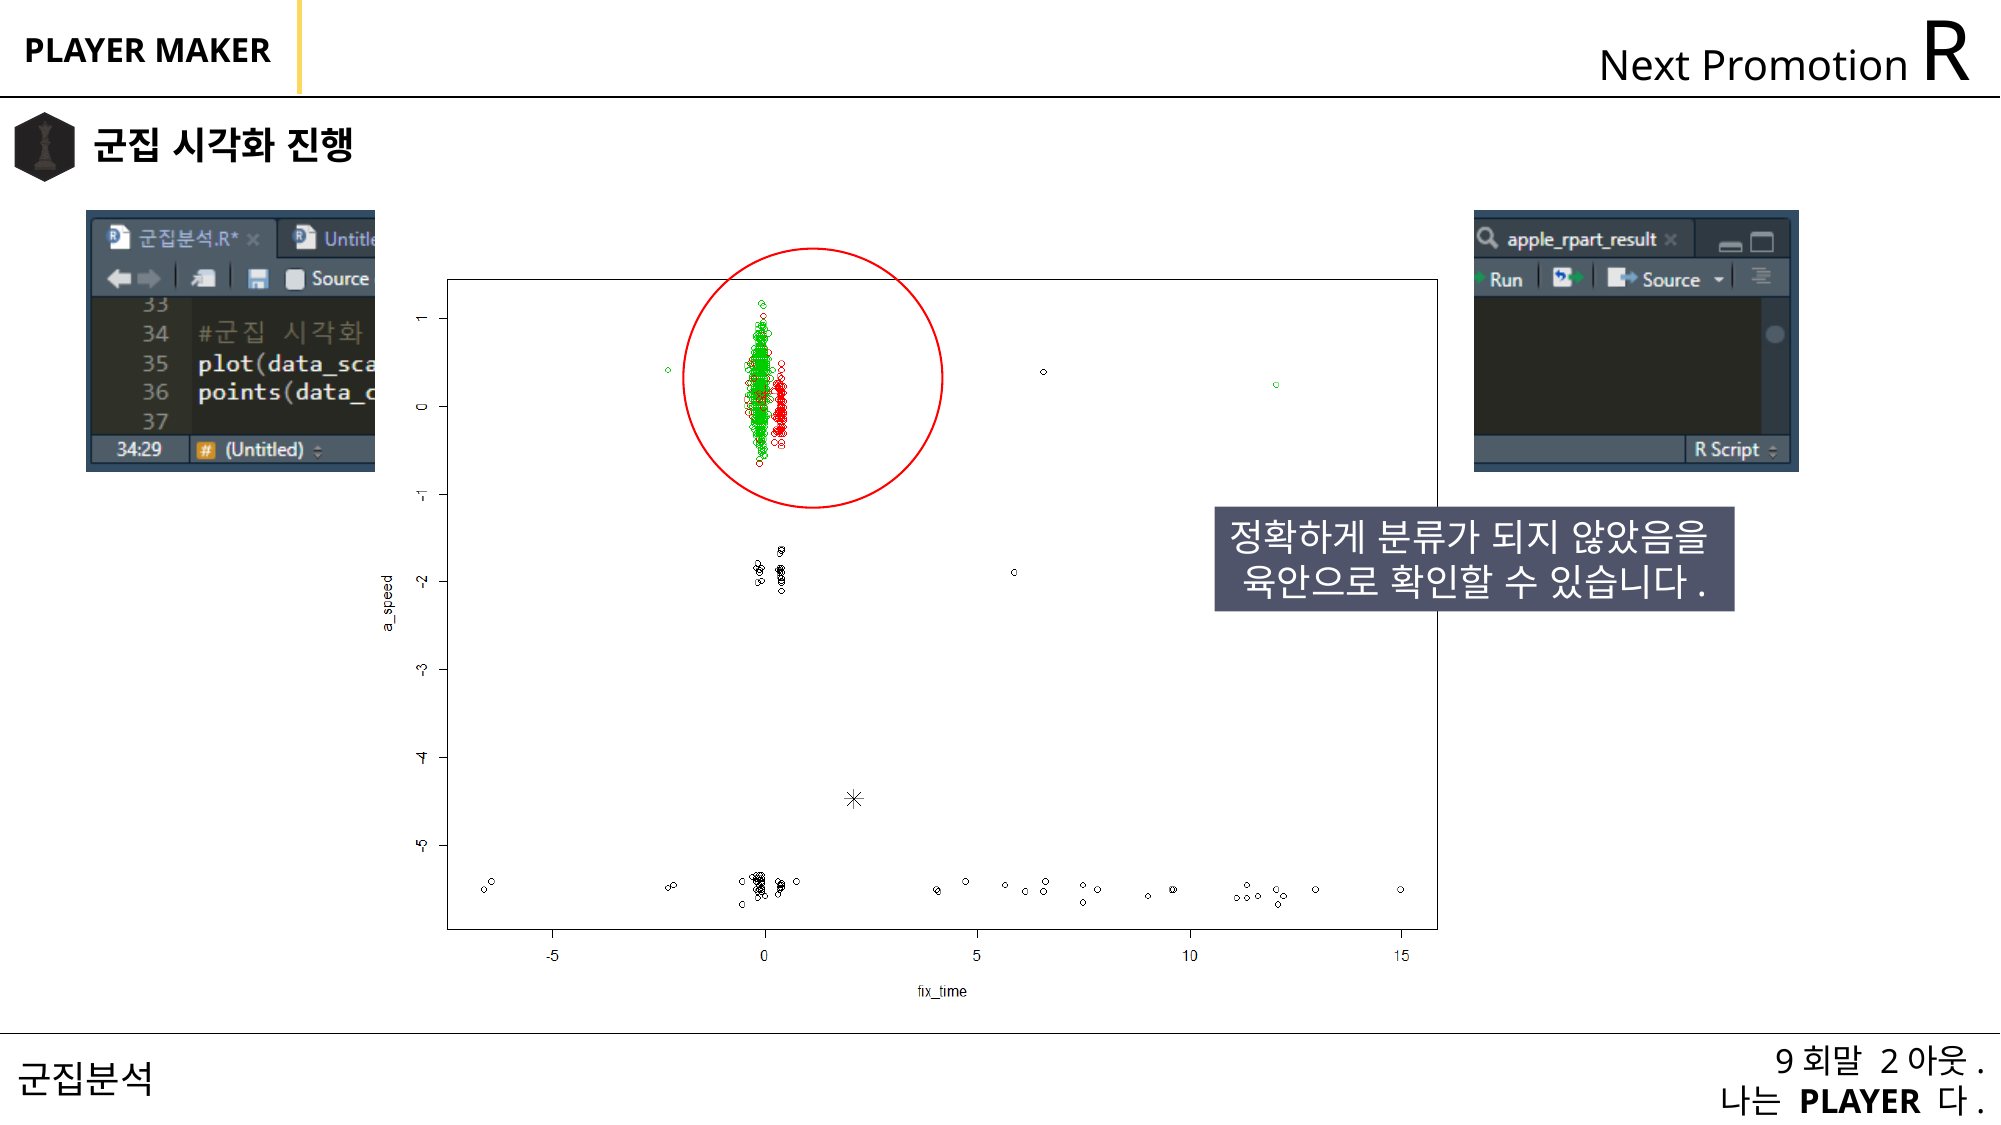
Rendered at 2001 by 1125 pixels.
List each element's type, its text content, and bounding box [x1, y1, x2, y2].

text_box PLAYER MAKER [302, 21, 311, 77]
text_box 군집 시각화 진행 [80, 114, 371, 175]
picture [86, 207, 1799, 1018]
text_box Next Promotion R [1432, 98, 1987, 105]
text_box 9회말 2아웃. 나는 PLAYER 다. [1273, 1034, 2000, 1125]
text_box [9, 109, 80, 181]
text_box 정확하게 분류가 되지 않았음을 육안으로 확인할 수 있습니다. [1474, 506, 1735, 612]
text_box PLAYER MAKER [0, 21, 297, 77]
text_box 군집분석 [2, 1048, 170, 1109]
text_box Next Promotion R [1432, 0, 1987, 96]
